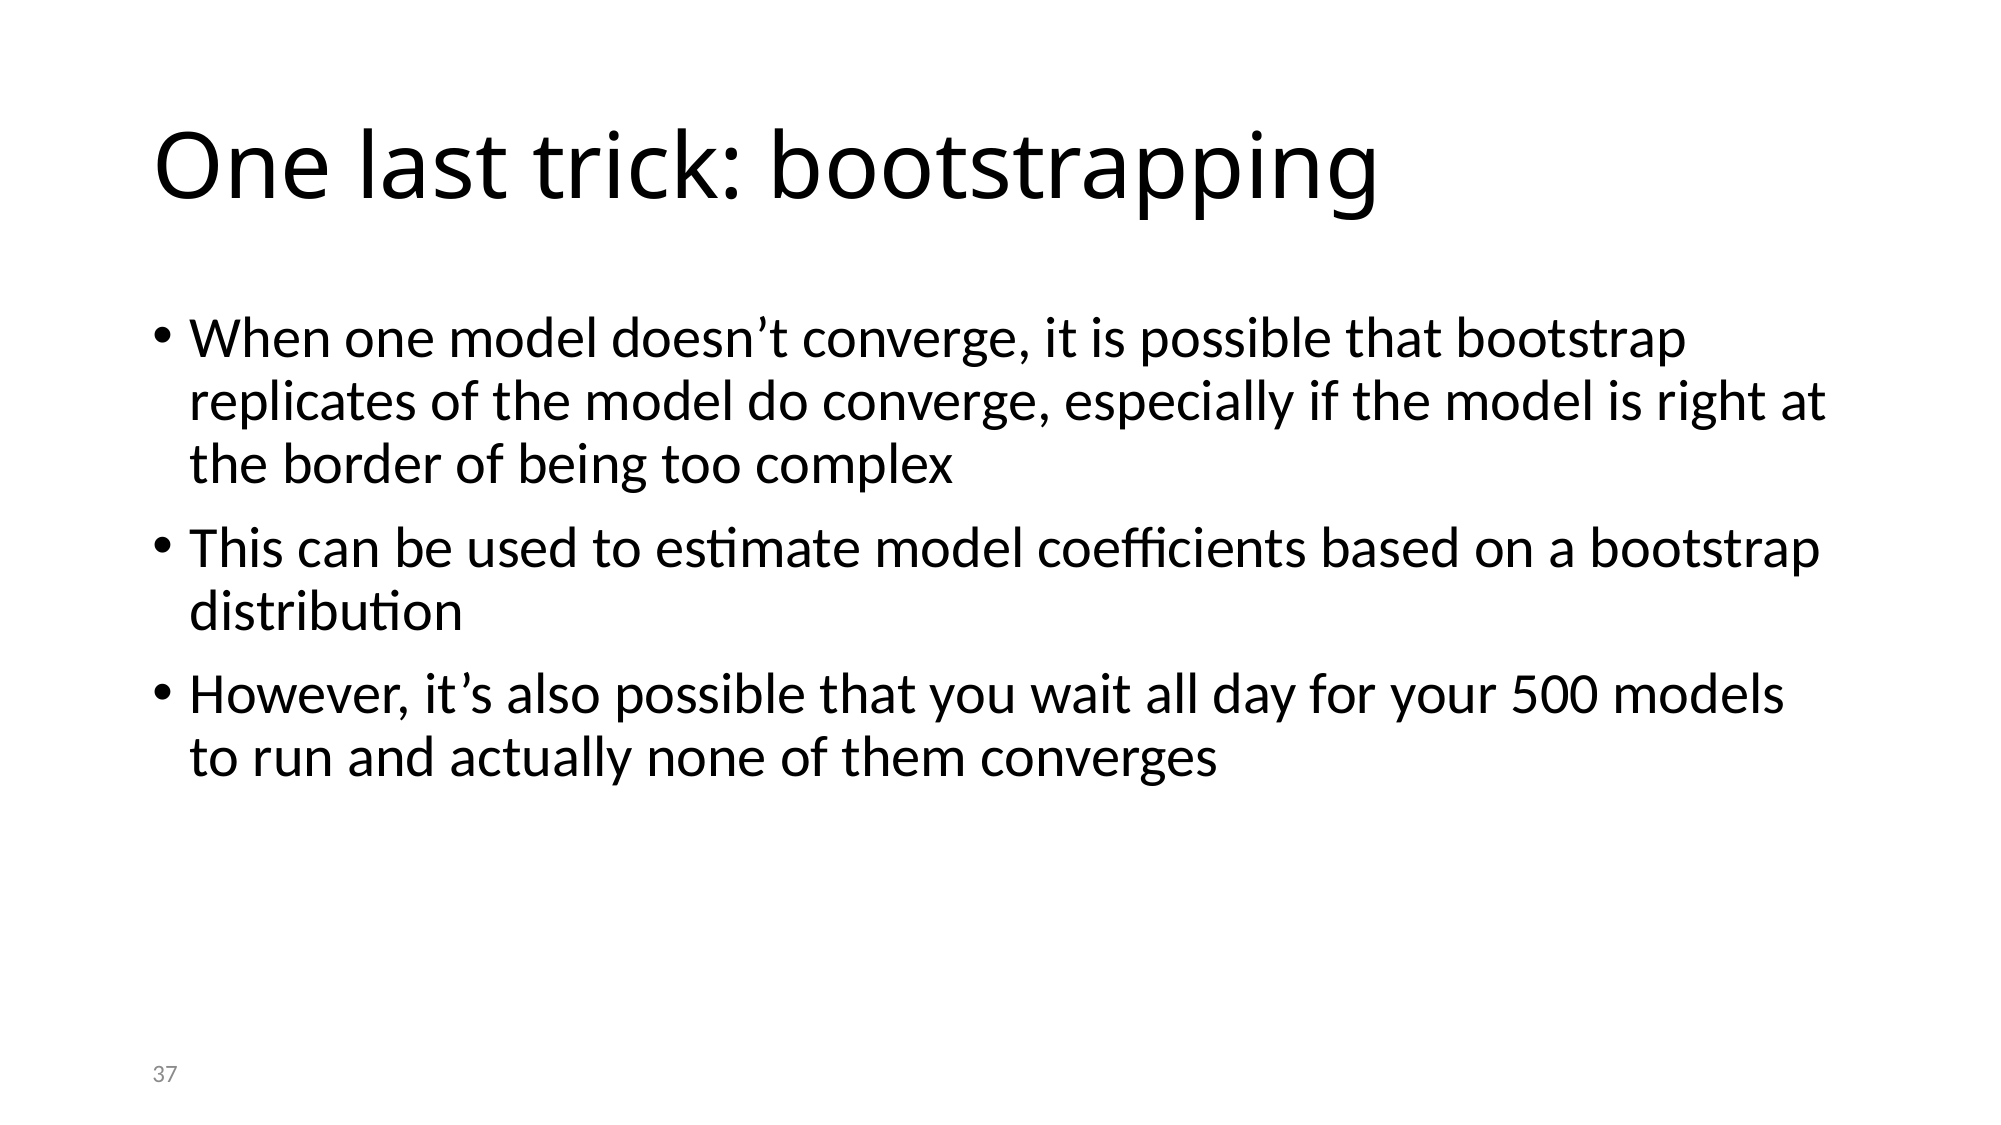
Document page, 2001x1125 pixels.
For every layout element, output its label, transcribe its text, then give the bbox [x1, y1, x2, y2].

title One last trick: bootstrapping [137, 59, 1863, 278]
slide_number 37 [137, 1042, 588, 1103]
list When one model doesn’t converge, it is possible that bootstrap replicates of the model do converge, especially if the model is right at the border of being too complex This can be used to estimate model coefficients based on a bootstrap distribution However, it’s also possible that you wait all day for your 500 models to run and actually none of them converges [137, 299, 1863, 1014]
